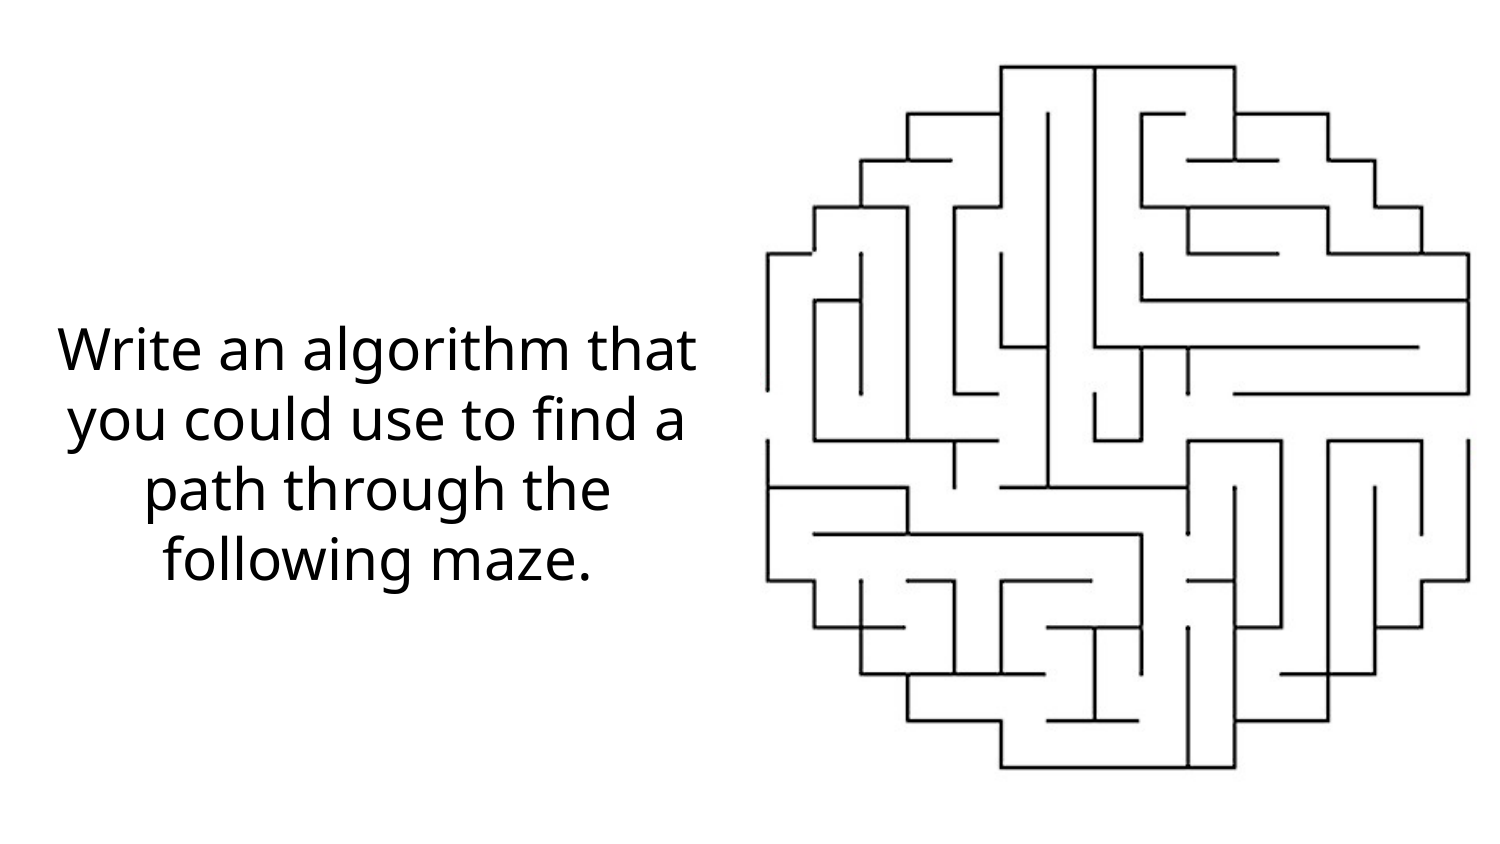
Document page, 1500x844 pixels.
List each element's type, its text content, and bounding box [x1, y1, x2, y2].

picture [760, 61, 1477, 783]
title Write an algorithm that you could use to find a path through the following maze. [32, 297, 724, 547]
